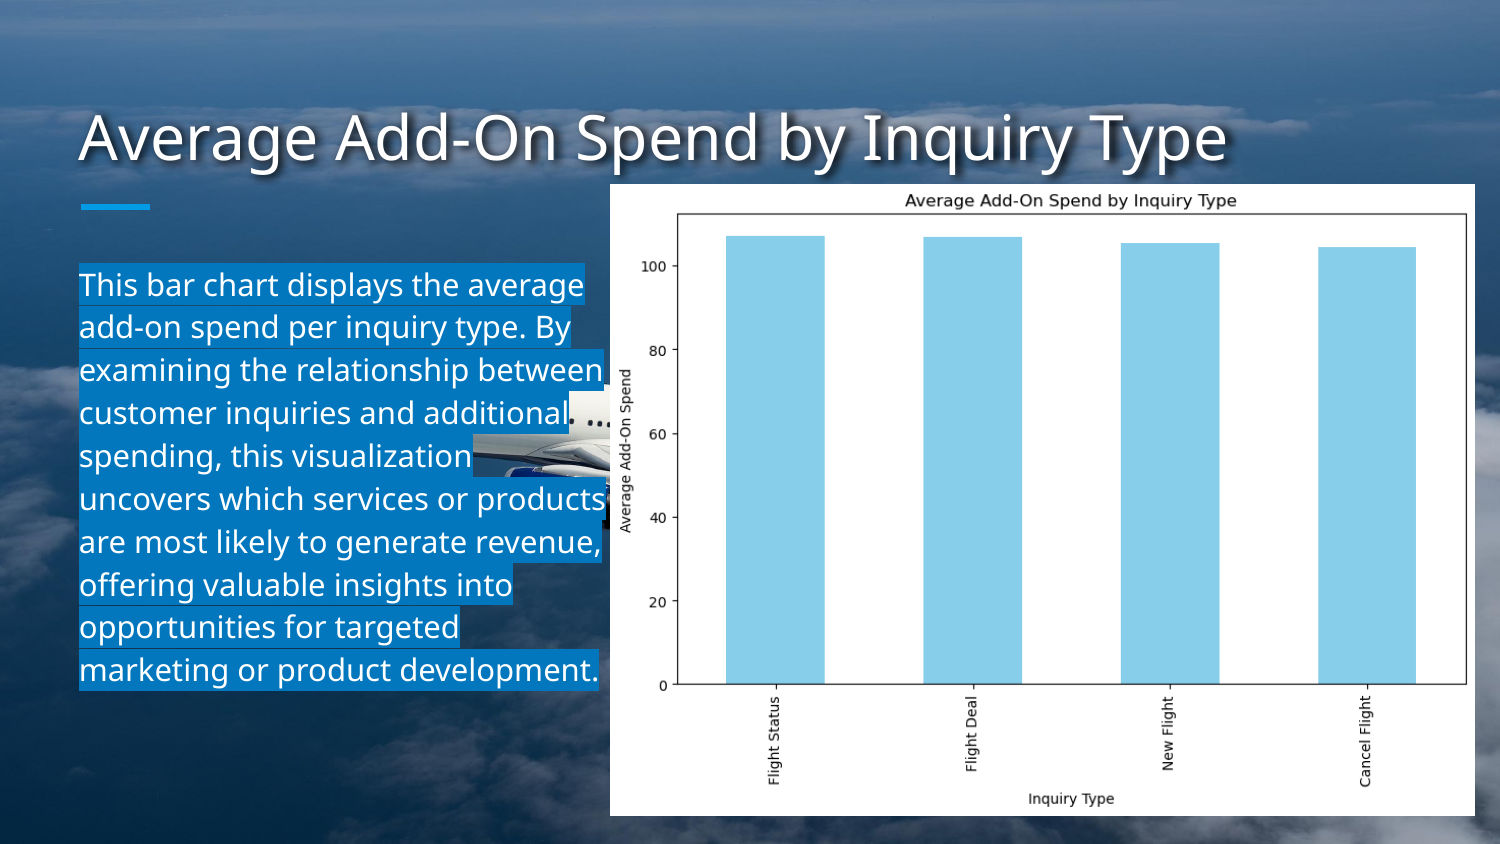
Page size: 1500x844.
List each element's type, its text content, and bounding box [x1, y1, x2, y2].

title Average Add-On Spend by Inquiry Type [63, 75, 1437, 188]
picture [0, 0, 1500, 844]
list This bar chart displays the average add-on spend per inquiry type. By examining the relationship between customer inquiries and additional spending, this visualization uncovers which services or products are most likely to generate revenue, offering valuable insights into opportunities for targeted marketing or product development. [63, 244, 605, 750]
